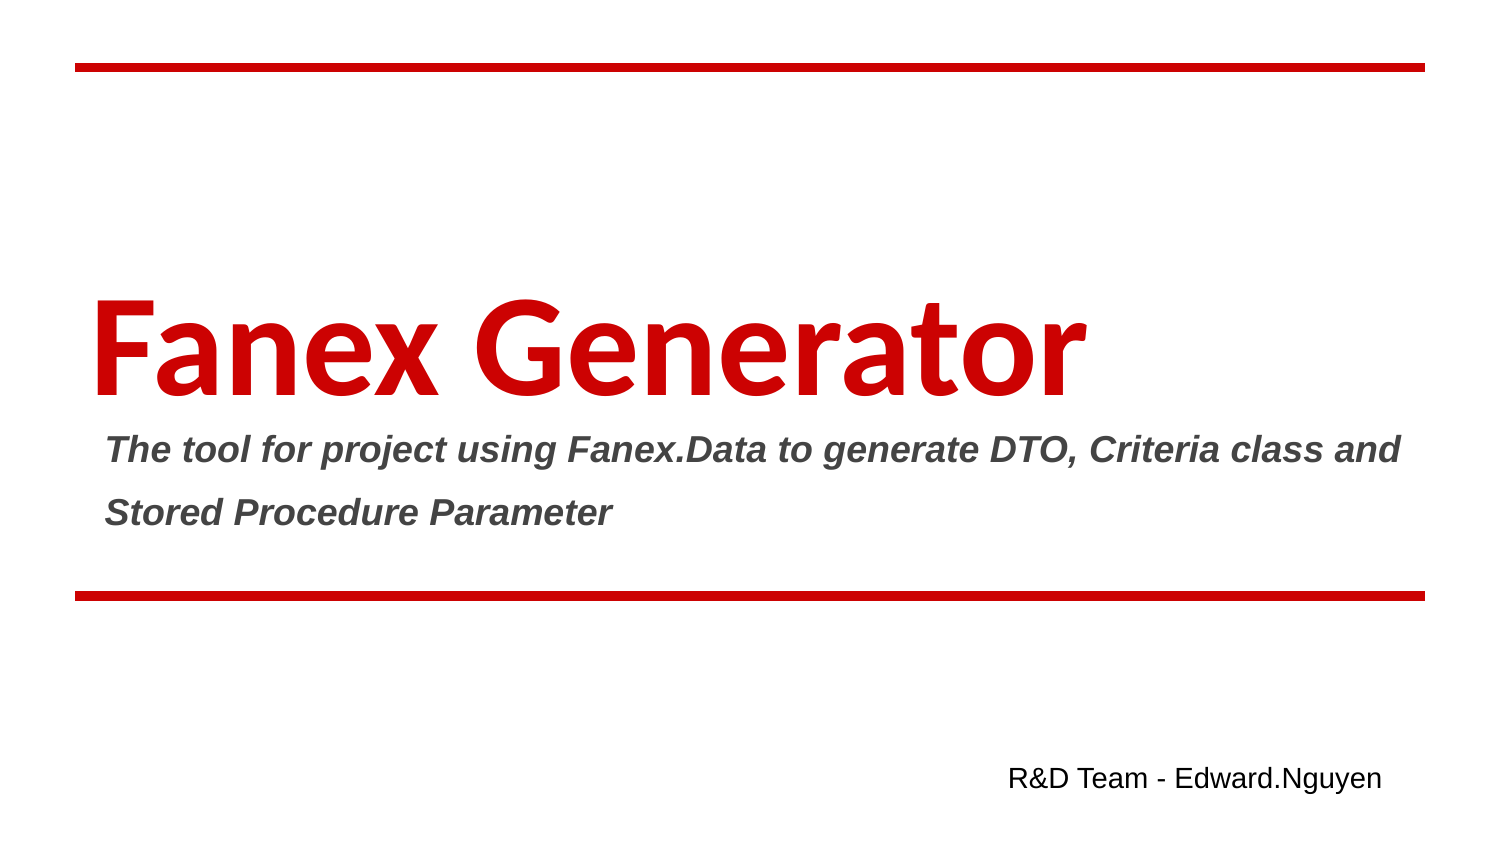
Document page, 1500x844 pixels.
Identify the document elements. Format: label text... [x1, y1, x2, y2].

text_box R&D Team - Edward.Nguyen [992, 744, 1440, 820]
subtitle The tool for project using Fanex.Data to generate DTO, Criteria class and Stored Procedure Parameter [89, 391, 1440, 594]
title Fanex Generator [75, 90, 1425, 584]
